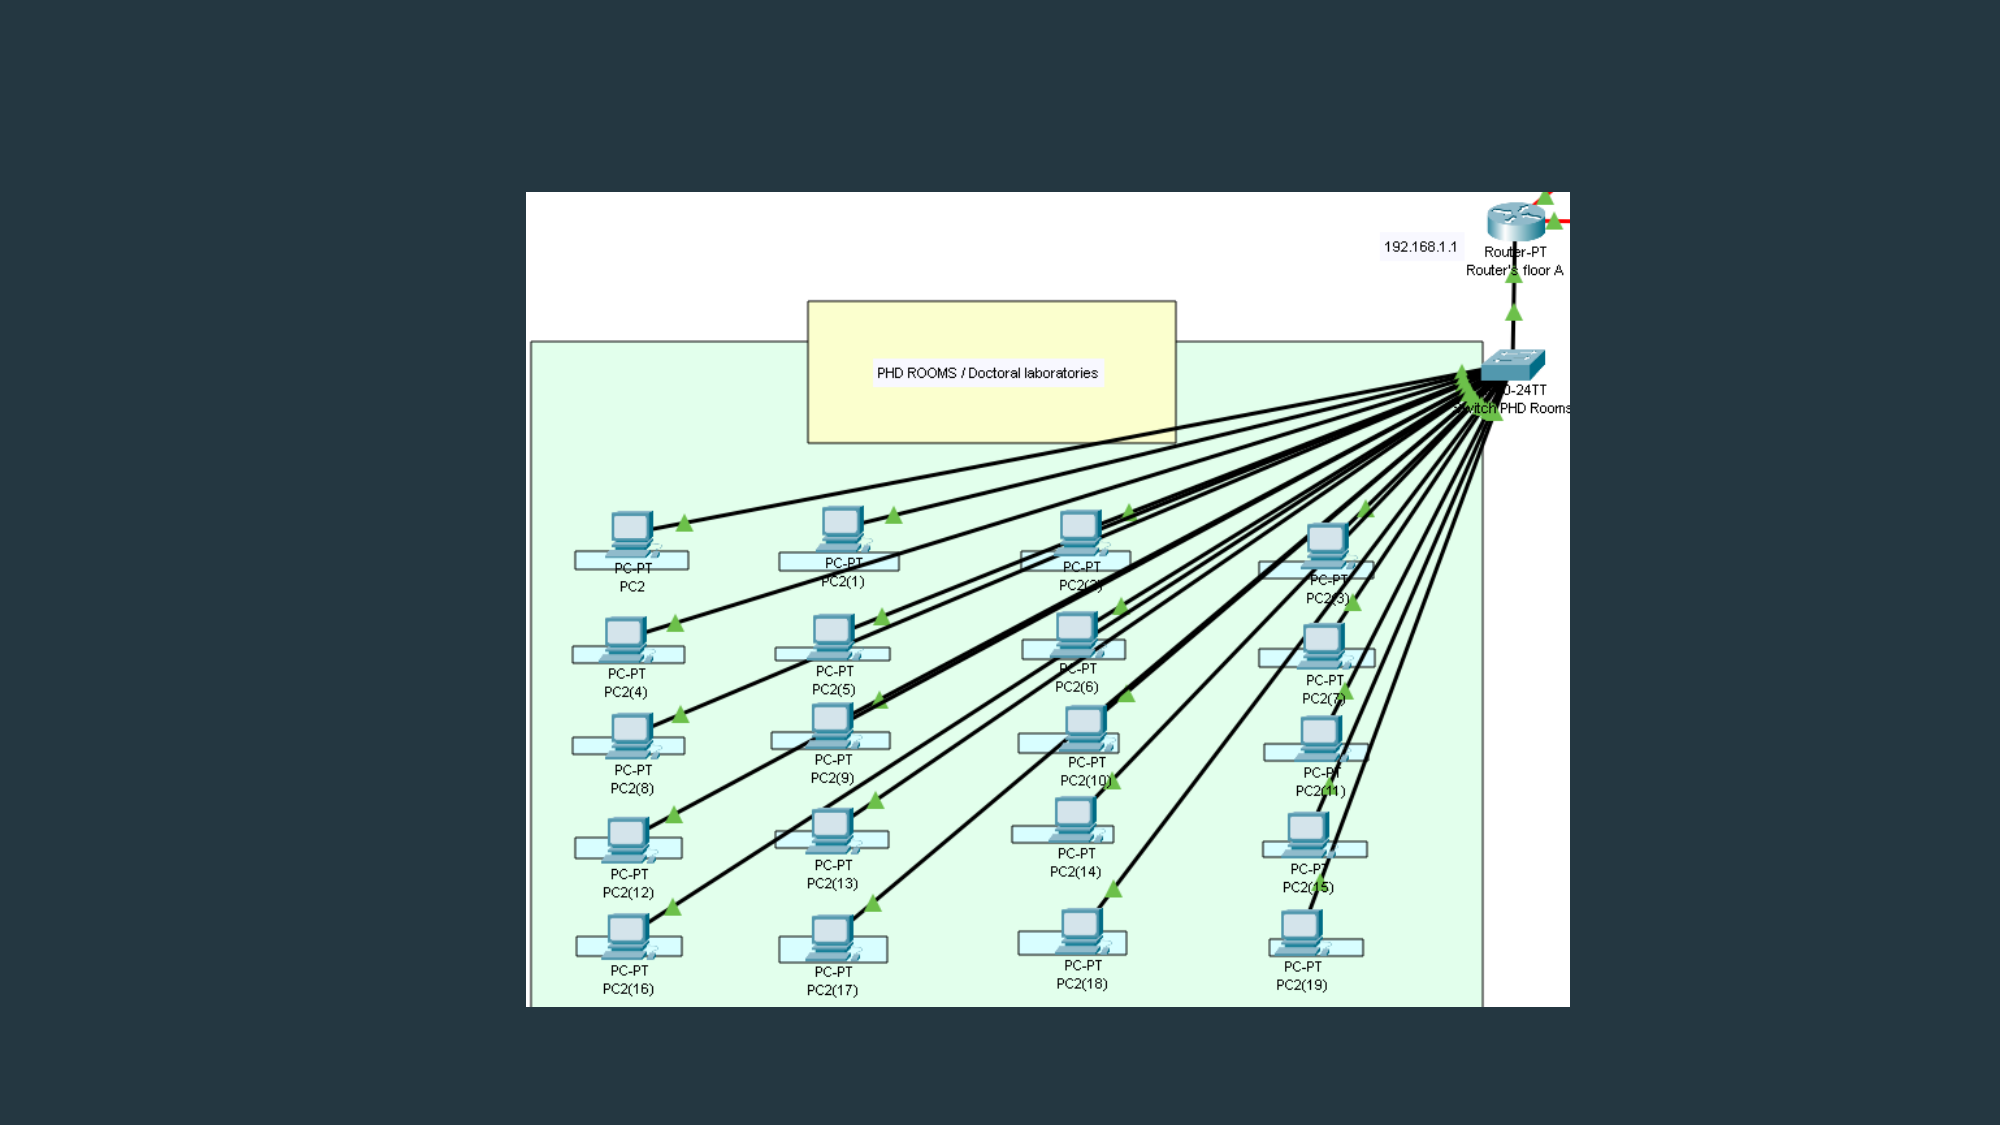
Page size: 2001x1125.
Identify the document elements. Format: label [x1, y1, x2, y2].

picture [525, 192, 1570, 1007]
